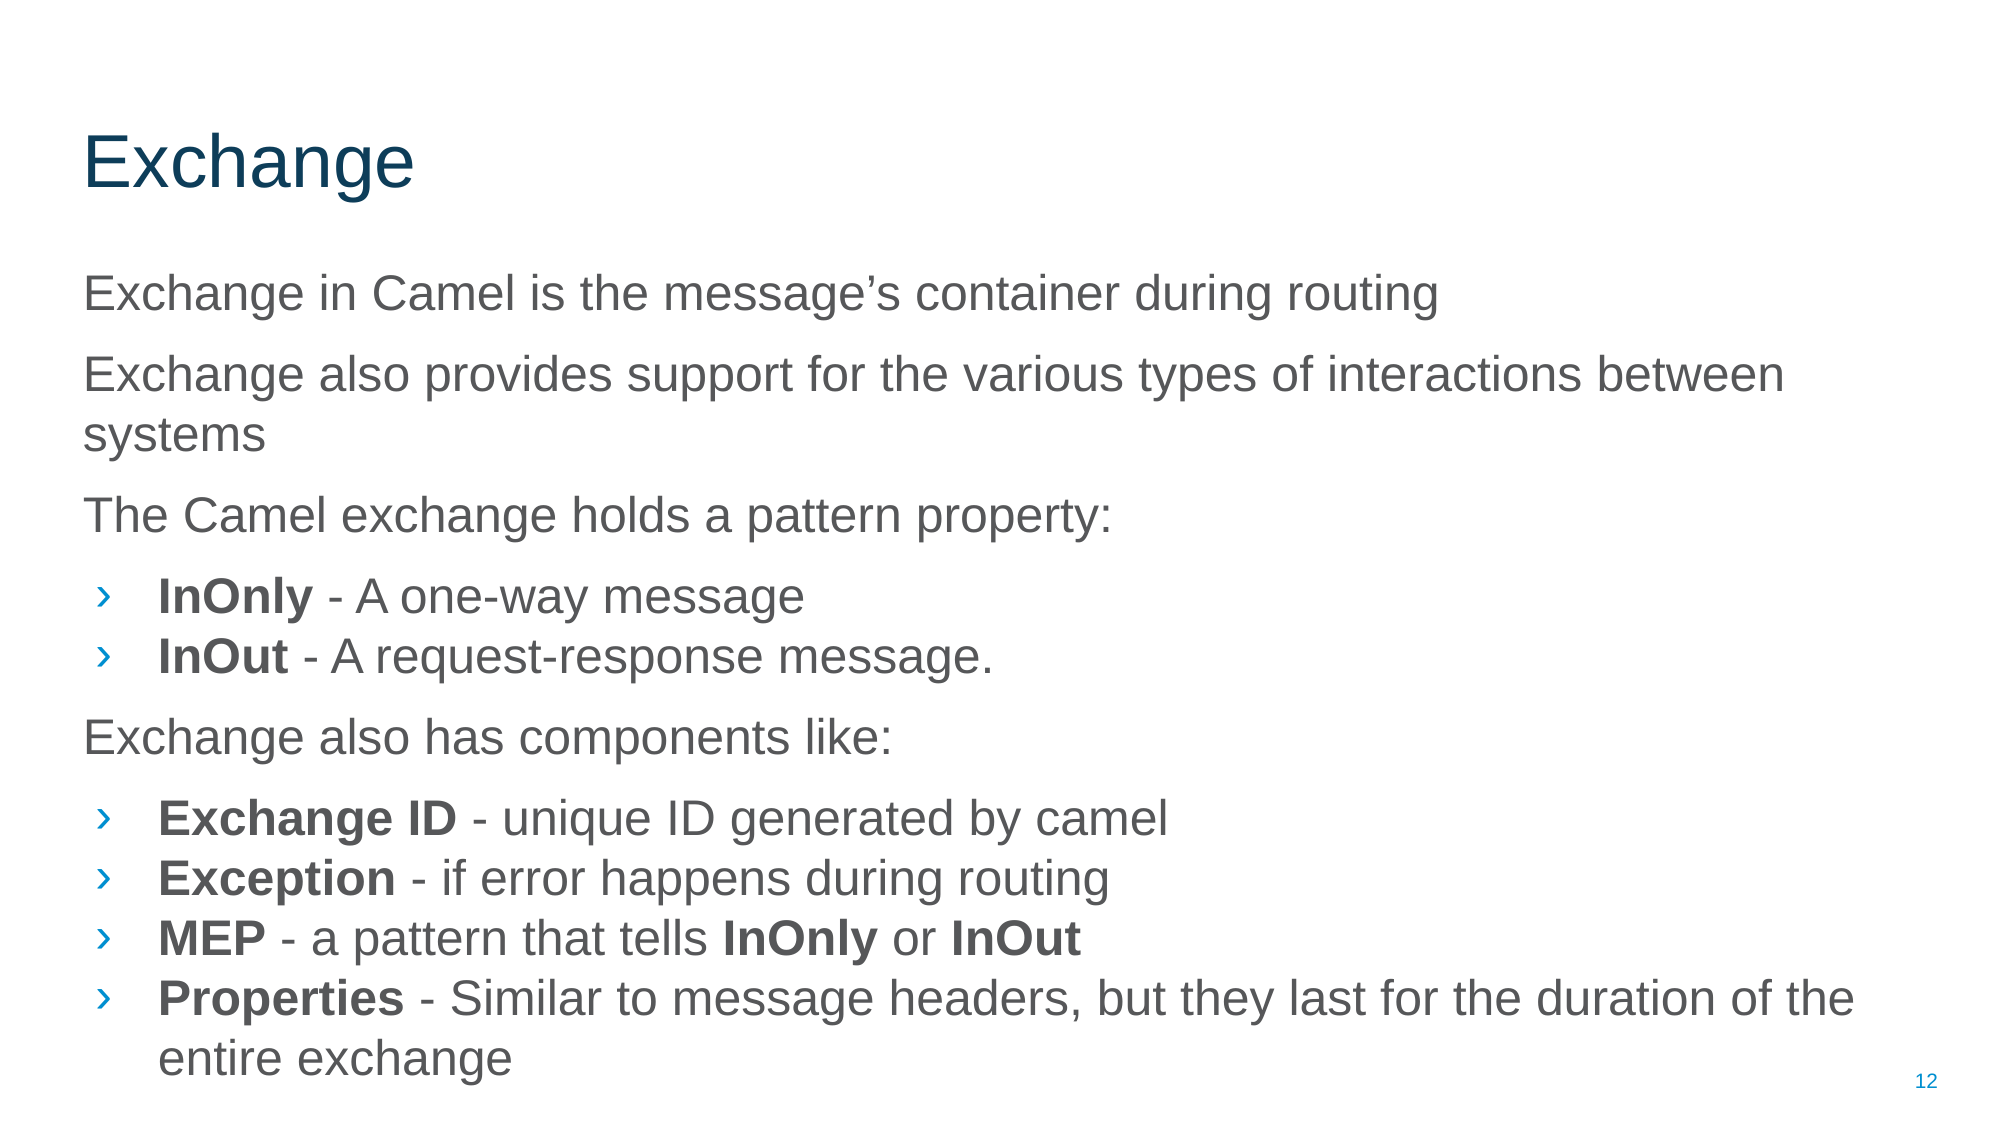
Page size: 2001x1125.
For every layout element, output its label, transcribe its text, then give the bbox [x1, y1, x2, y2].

title Exchange [67, 0, 1565, 210]
list Exchange in Camel is the message’s container during routing Exchange also provides support for the various types of interactions between systems The Camel exchange holds a pattern property: InOnly - A one-way message InOut - A request-response message. Exchange also has components like: Exchange ID - unique ID generated by camel Exception - if error happens during routing MEP - a pattern that tells InOnly or InOut Properties - Similar to message headers, but they last for the duration of the entire exchange [67, 253, 1939, 1000]
